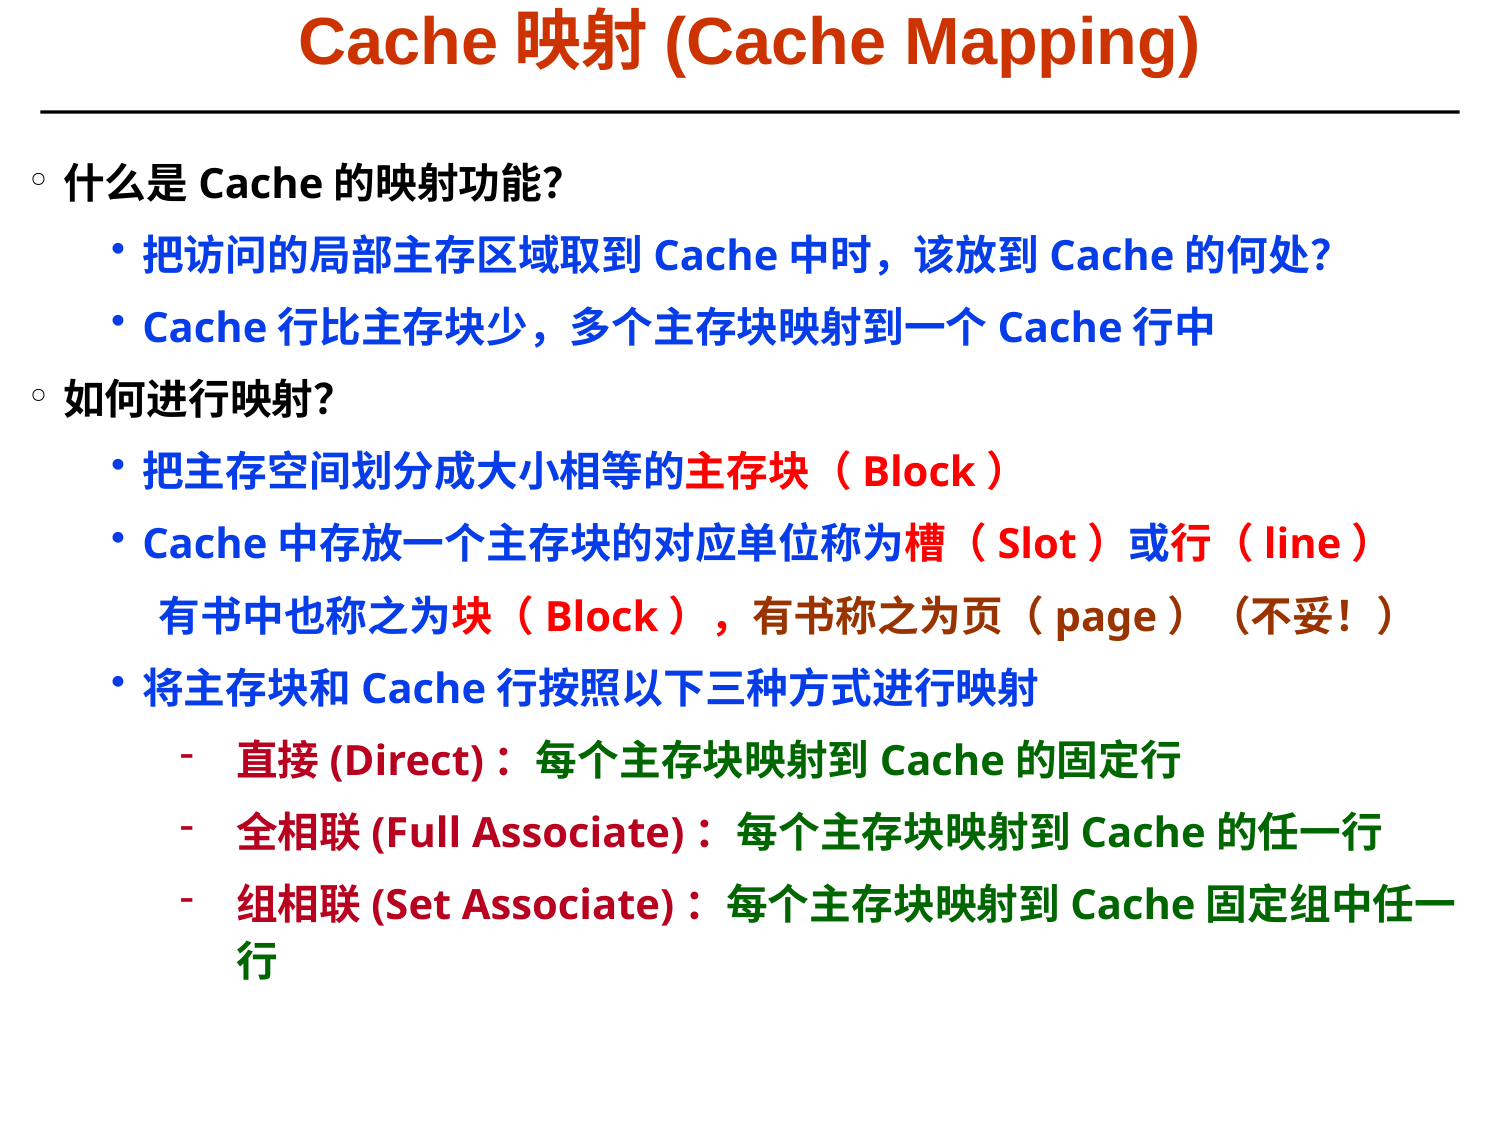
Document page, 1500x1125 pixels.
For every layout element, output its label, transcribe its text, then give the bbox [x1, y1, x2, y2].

title Cache映射(Cache Mapping) [41, 0, 1459, 88]
list 什么是Cache的映射功能？ 把访问的局部主存区域取到Cache中时，该放到Cache的何处？ Cache行比主存块少，多个主存块映射到一个Cache行中 如何进行映射？ 把主存空间划分成大小相等的主存块（Block） Cache中存放一个主存块的对应单位称为槽（Slot）或行（line） 有书中也称之为块（Block），有书称之为页（page）（不妥！） 将主存块和Cache行按照以下三种方式进行映射 直接(Direct)：每个主存块映射到Cache的固定行 全相联(Full Associate)：每个主存块映射到Cache的任一行 组相联(Set Associate)：每个主存块映射到Cache固定组中任一行 [14, 141, 1483, 1012]
